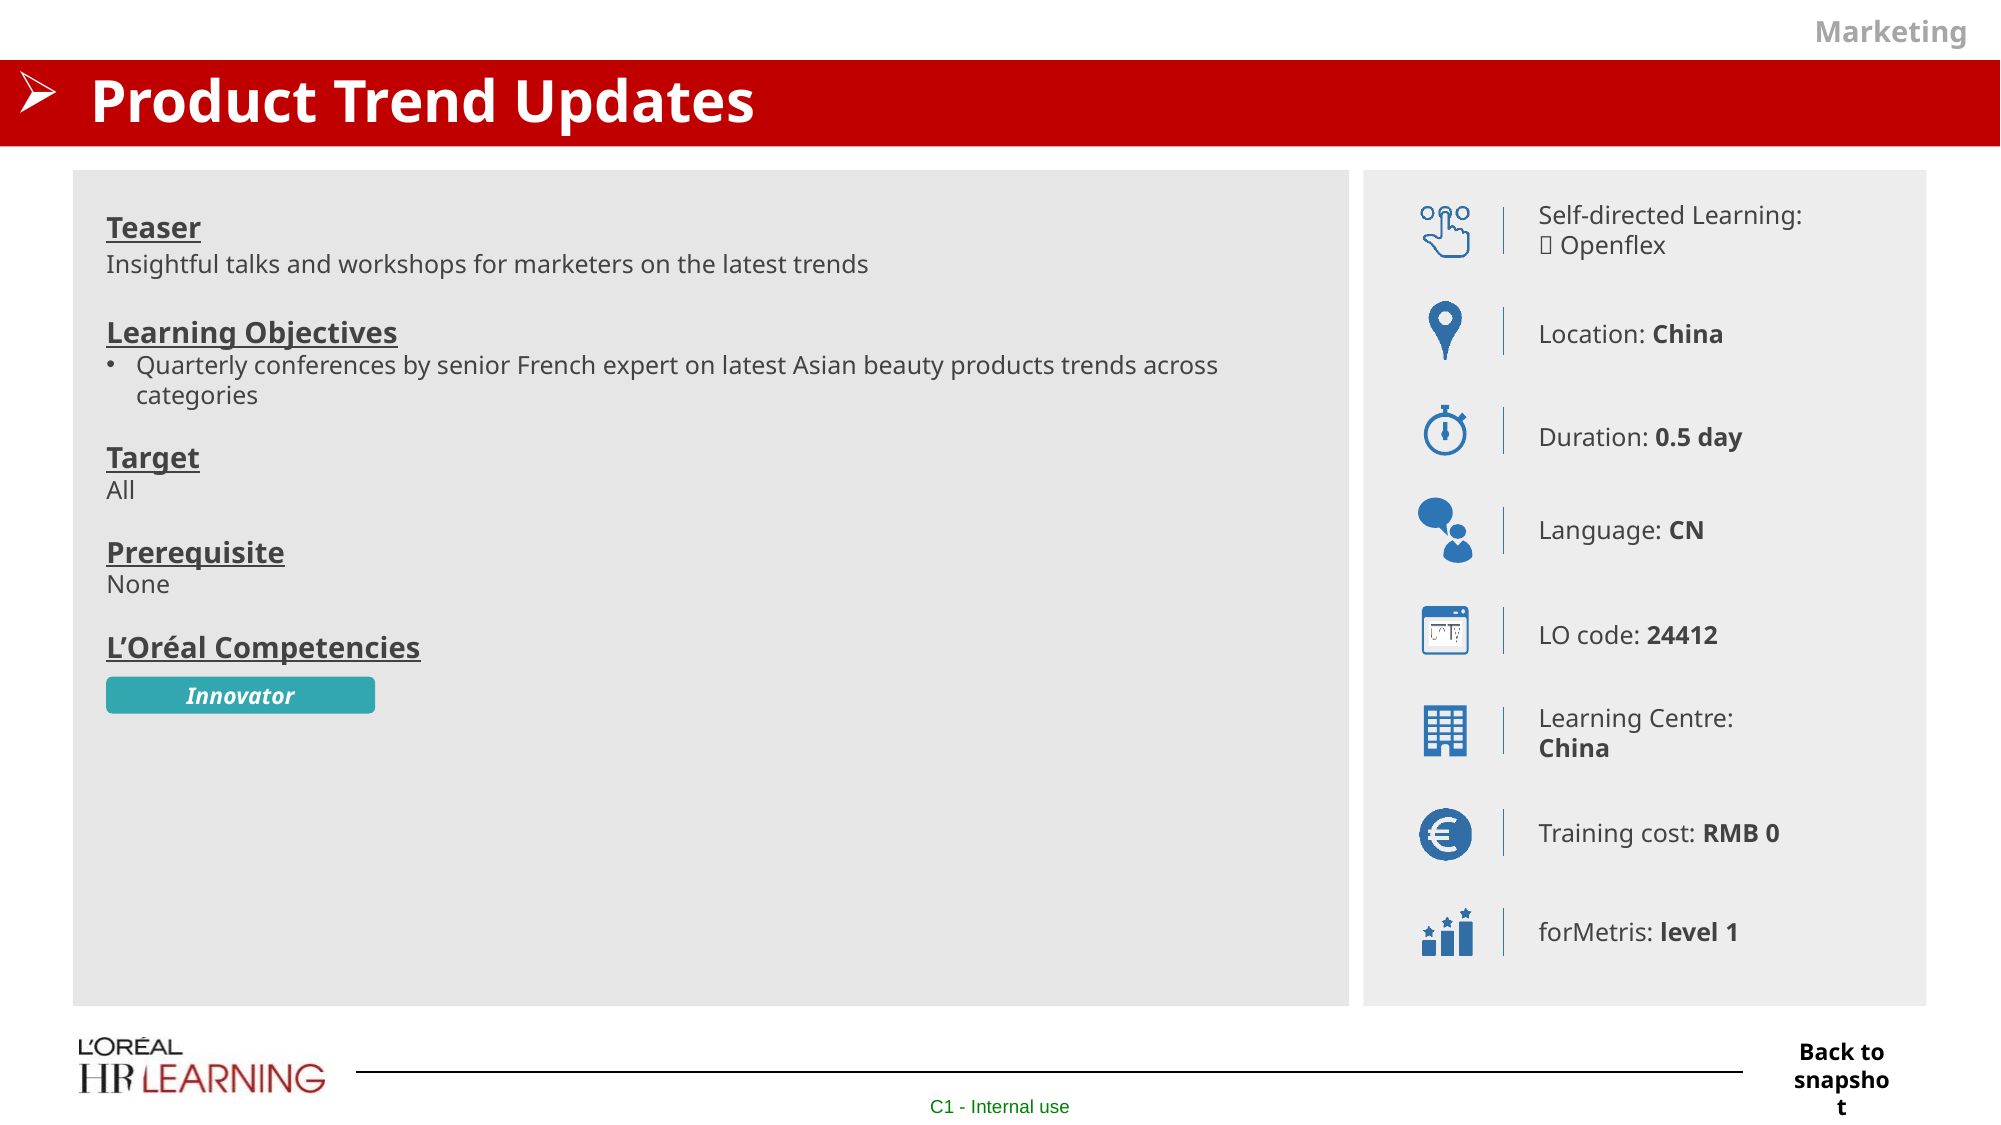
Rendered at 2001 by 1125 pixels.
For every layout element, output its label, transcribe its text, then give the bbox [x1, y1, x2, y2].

text_box Location: China [1523, 311, 1926, 356]
text_box Teaser Insightful talks and workshops for marketers on the latest trends Learning Objectives Quarterly conferences by senior French expert on latest Asian beauty products trends across categories Target All Prerequisite None L’Oréal Competencies [91, 202, 1347, 1031]
text_box forMetris: level 1 [1523, 909, 1883, 954]
text_box Back to snapshot [1775, 1030, 1909, 1125]
text_box Learning Centre: China [1523, 695, 1894, 770]
title Product Trend Updates [0, 60, 2000, 147]
text_box Language: CN [1523, 507, 1909, 553]
text_box Duration: 0.5 day [1523, 414, 1834, 459]
text_box LO code: 24412 [1523, 612, 1883, 657]
picture [1429, 621, 1462, 646]
text_box Training cost: RMB 0 [1523, 810, 1883, 855]
picture [79, 1037, 325, 1096]
text_box Marketing [1185, 6, 1983, 56]
text_box Self-directed Learning:  Openflex [1523, 192, 1927, 268]
text_box Innovator [105, 675, 377, 715]
